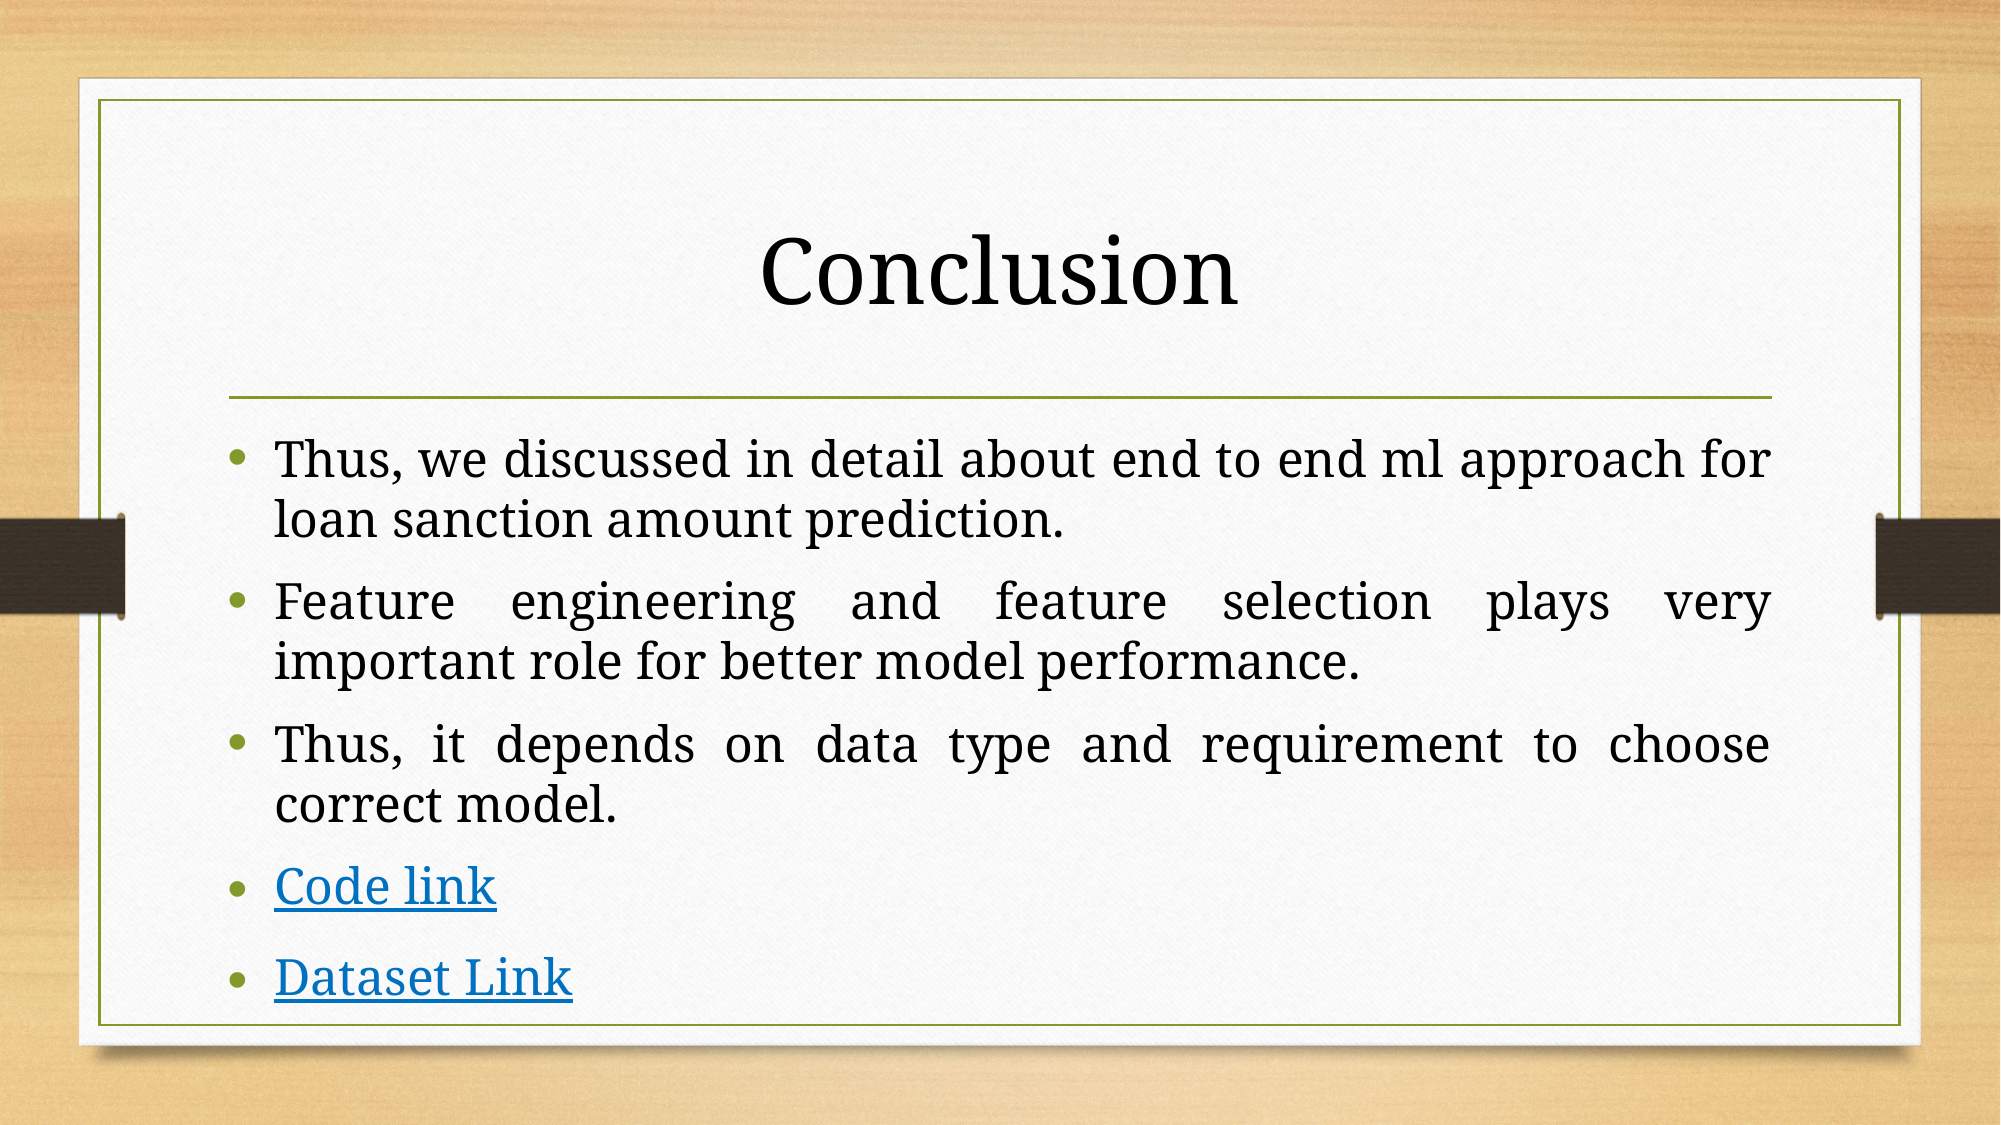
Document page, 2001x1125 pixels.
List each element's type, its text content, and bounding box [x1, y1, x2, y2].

list Thus, we discussed in detail about end to end ml approach for loan sanction amount prediction. Feature engineering and feature selection plays very important role for better model performance. Thus, it depends on data type and requirement to choose correct model. Code link Dataset Link [212, 419, 1788, 964]
picture [0, 0, 2001, 1125]
title Conclusion [212, 161, 1788, 375]
